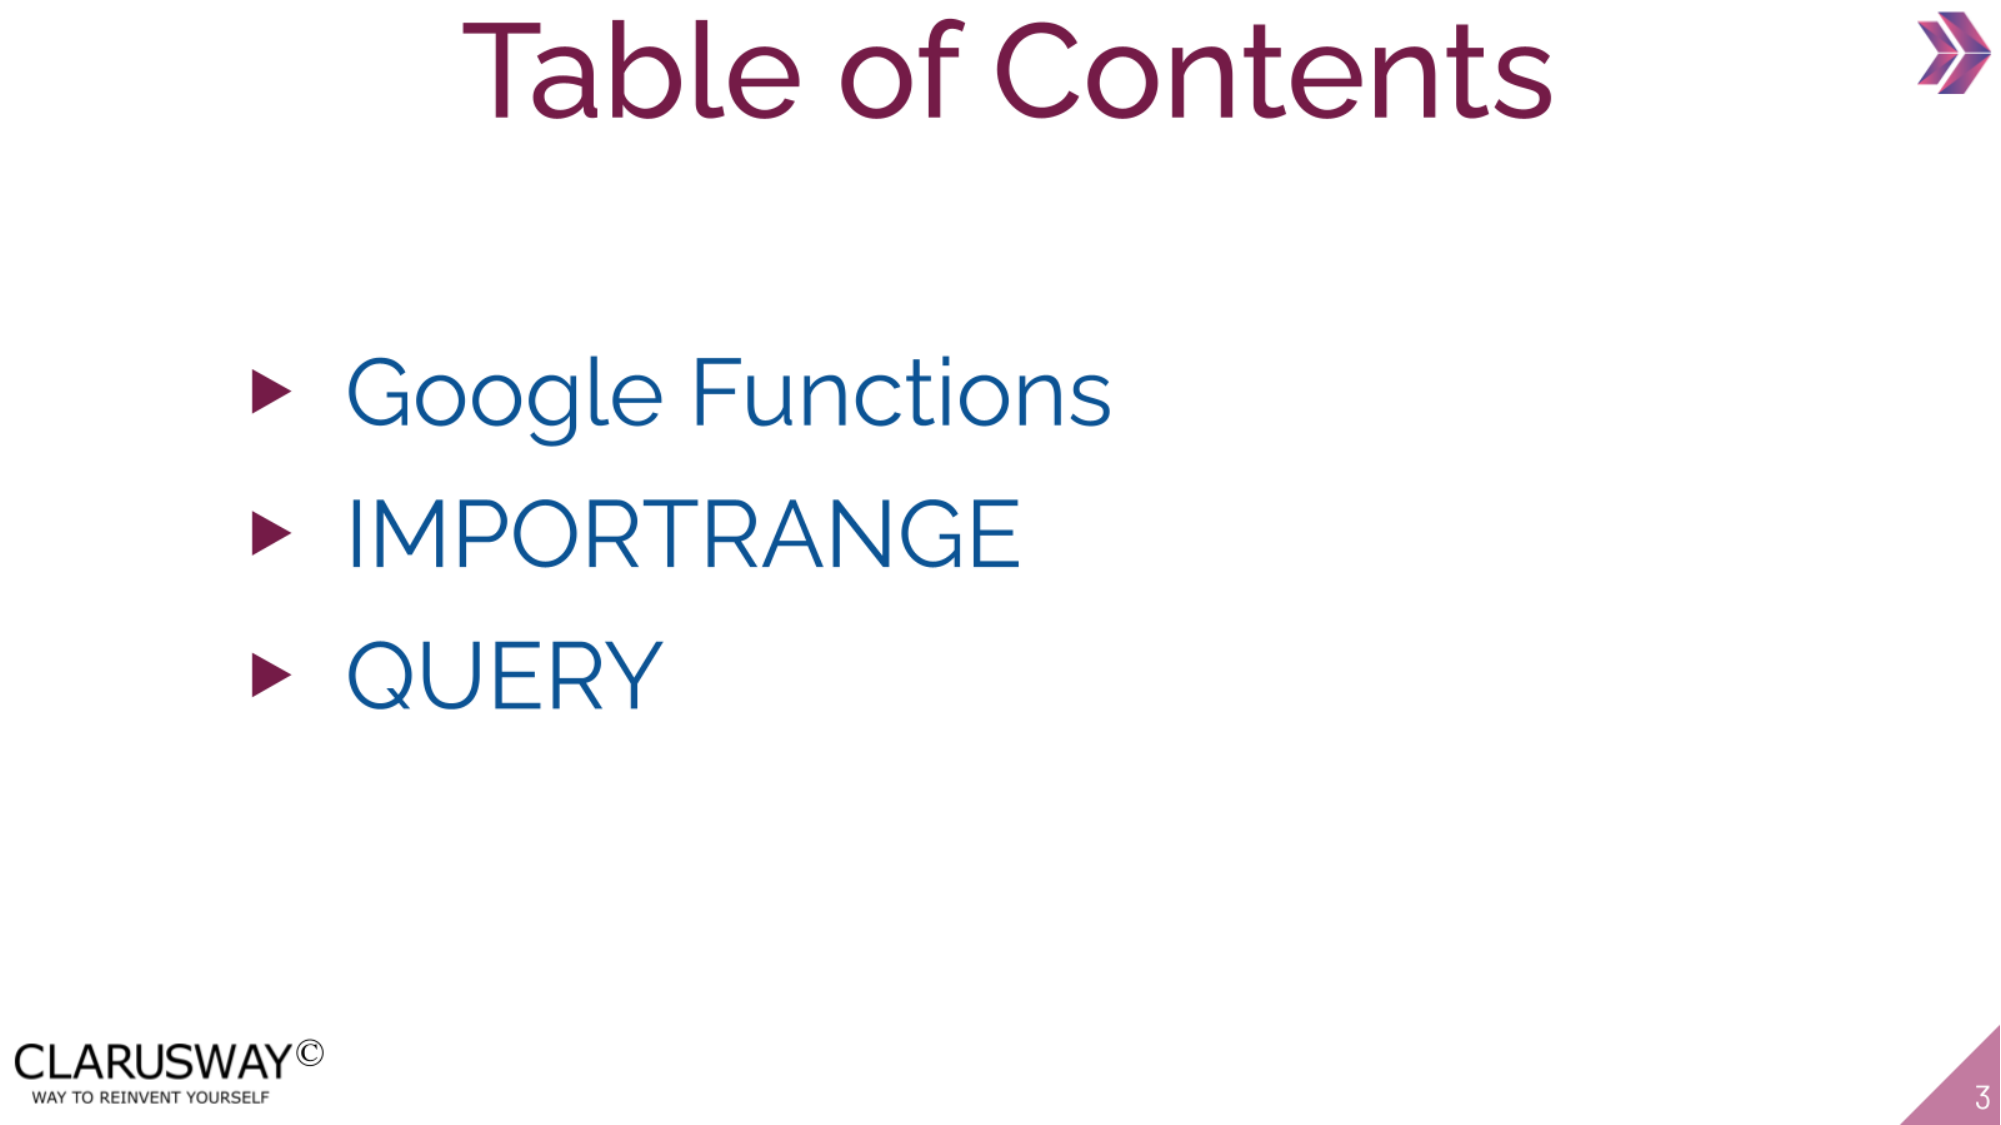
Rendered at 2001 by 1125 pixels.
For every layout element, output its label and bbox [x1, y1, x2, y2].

list [0, 0, 2000, 1125]
